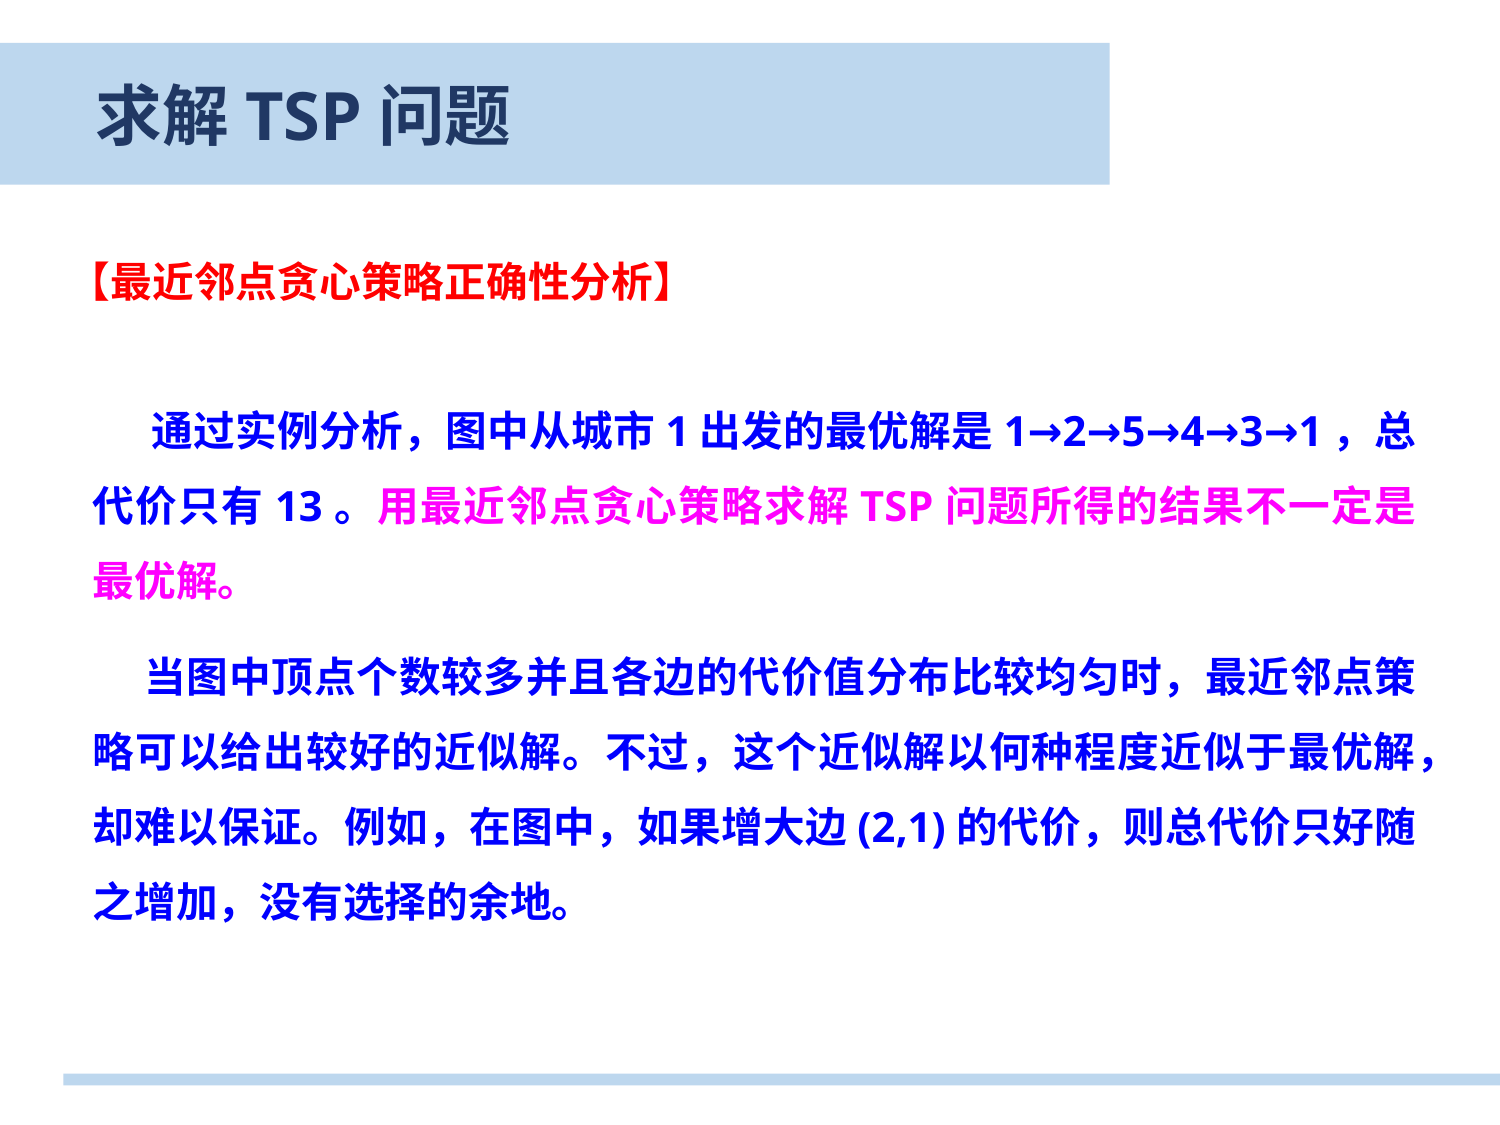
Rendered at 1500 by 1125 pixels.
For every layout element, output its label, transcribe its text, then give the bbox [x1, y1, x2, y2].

text_box 【最近邻点贪心策略正确性分析】 [54, 248, 792, 332]
list 求解TSP问题 [0, 42, 1110, 185]
text_box 通过实例分析，图中从城市1出发的最优解是1→2→5→4→3→1，总代价只有13。用最近邻点贪心策略求解TSP问题所得的结果不一定是最优解。 当图中顶点个数较多并且各边的代价值分布比较均匀时，最近邻点策略可以给出较好的近似解。不过，这个近似解以何种程度近似于最优解，却难以保证。例如，在图中，如果增大边(2,1)的代价，则总代价只好随之增加，没有选择的余地。 [78, 372, 1432, 934]
